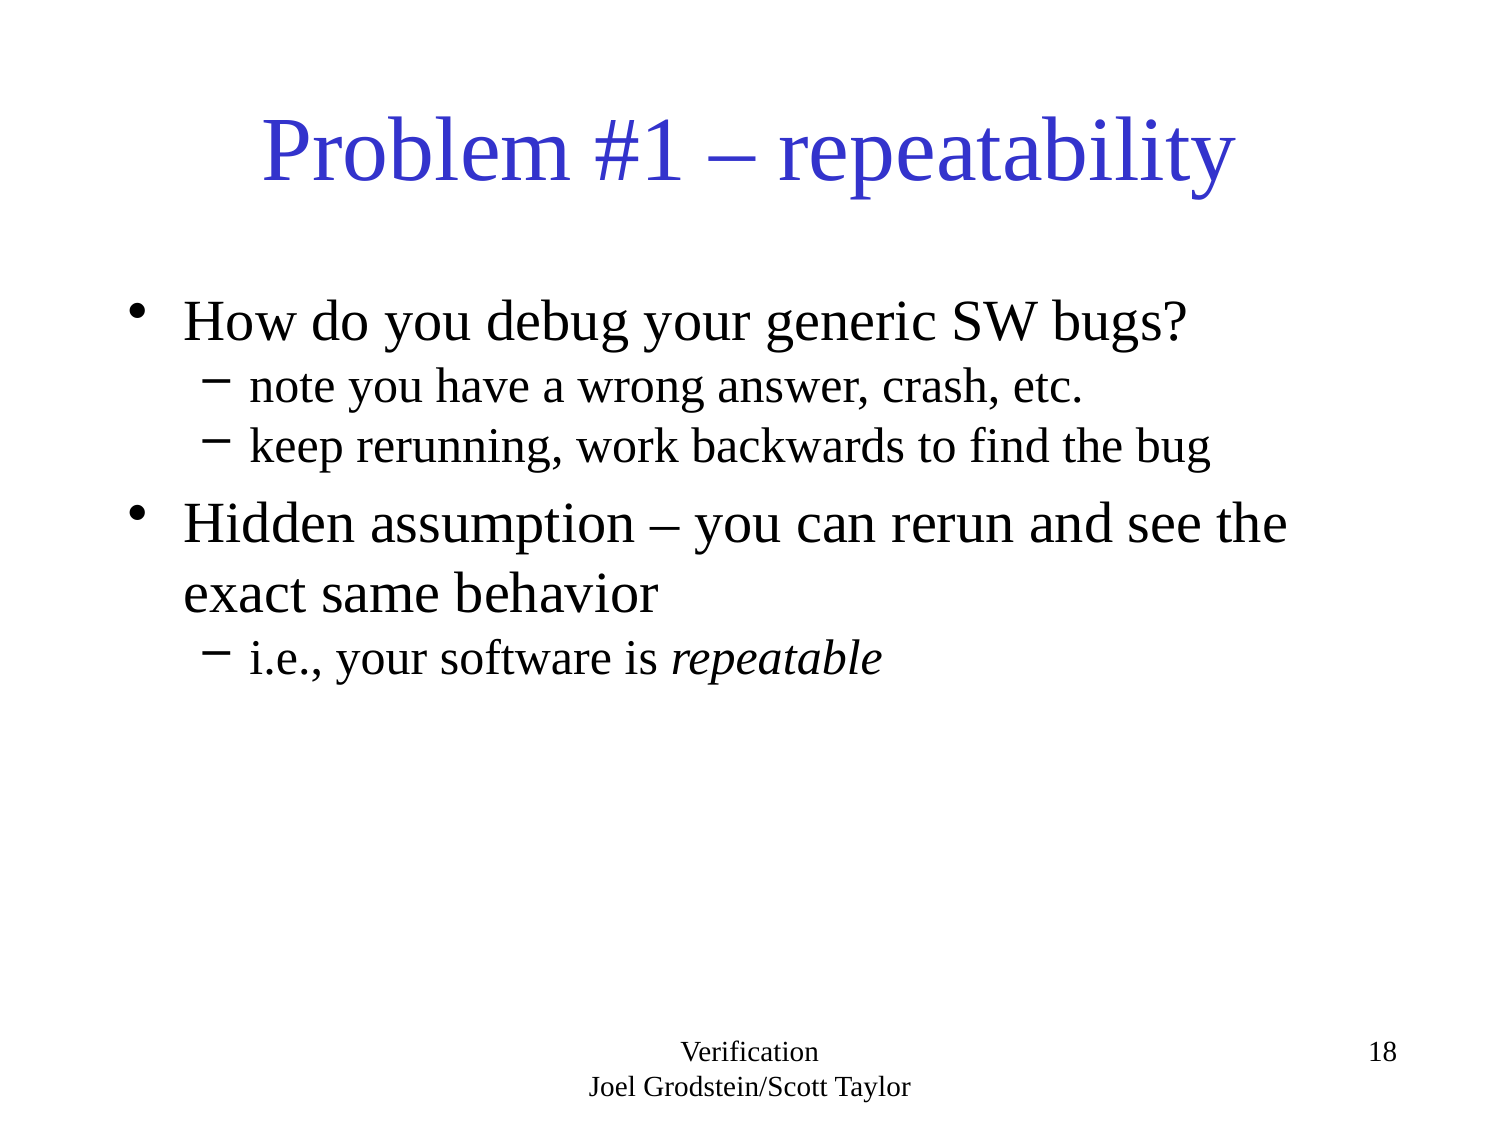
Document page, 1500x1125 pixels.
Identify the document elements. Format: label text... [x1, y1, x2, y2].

title Problem #1 – repeatability [112, 50, 1388, 238]
list How do you debug your generic SW bugs? note you have a wrong answer, crash, etc. keep rerunning, work backwards to find the bug Hidden assumption – you can rerun and see the exact same behavior i.e., your software is repeatable [112, 275, 1388, 1000]
footer Verification Joel Grodstein/Scott Taylor [512, 1024, 988, 1101]
